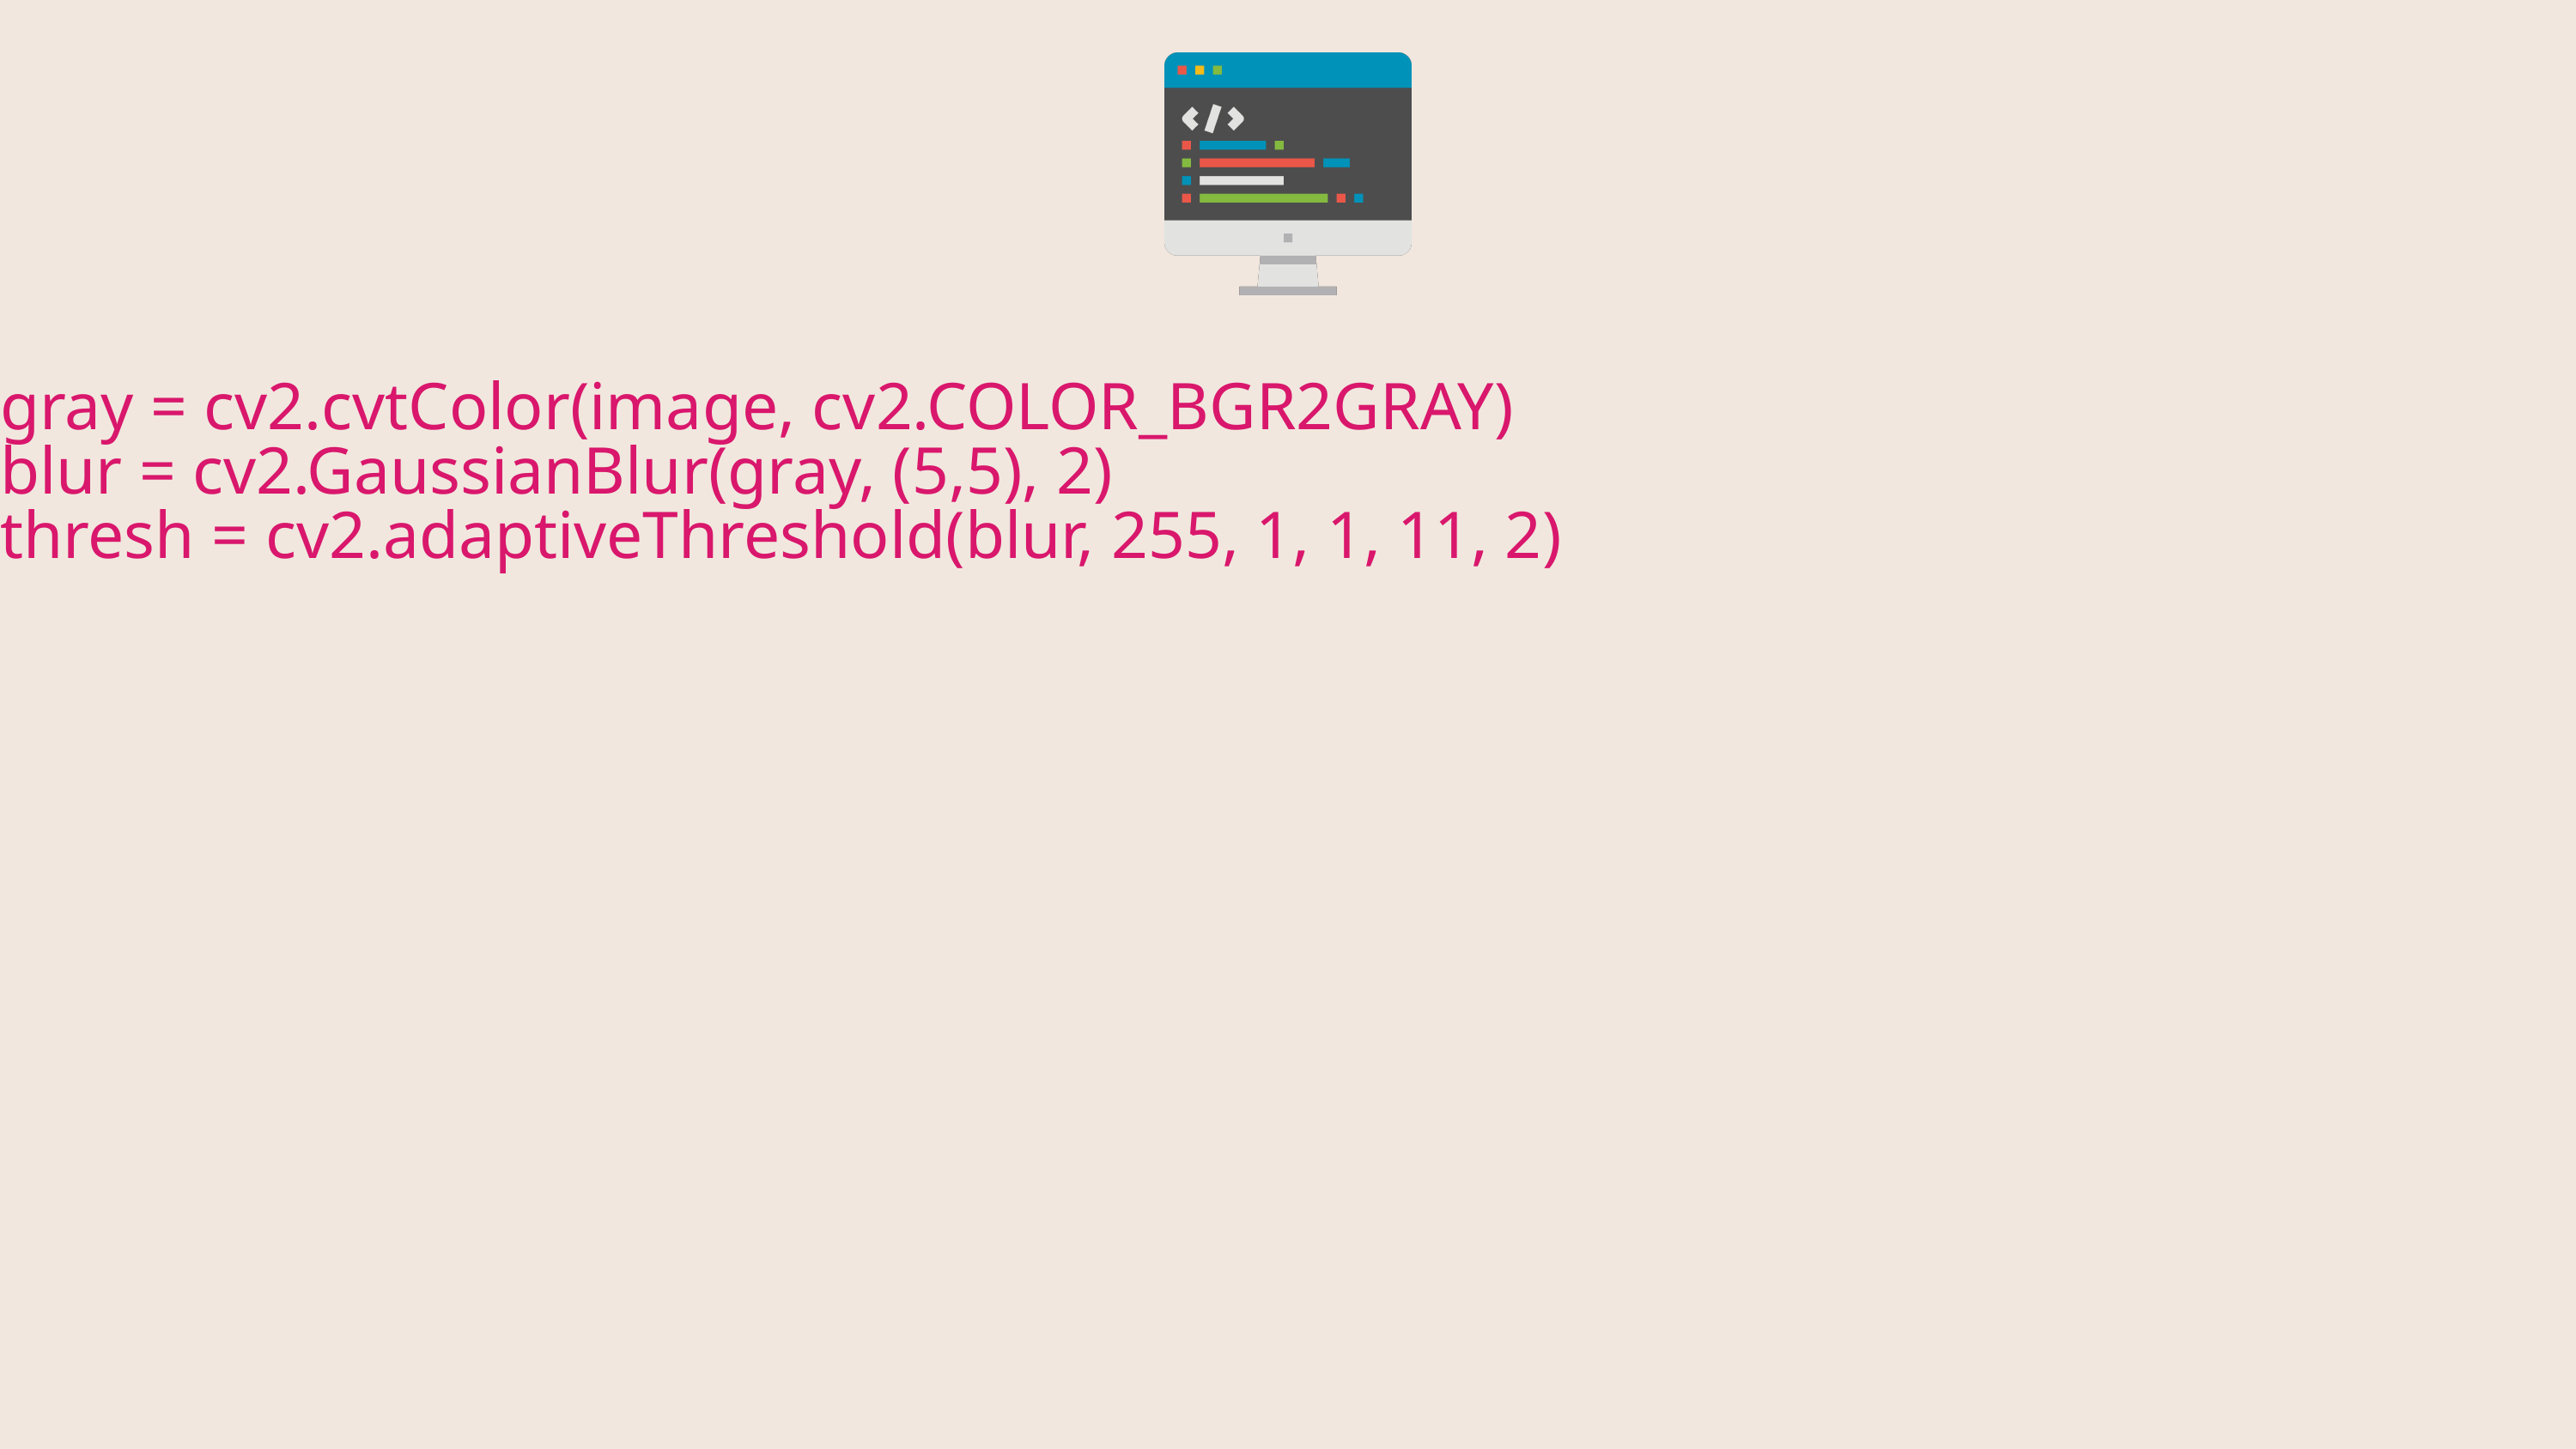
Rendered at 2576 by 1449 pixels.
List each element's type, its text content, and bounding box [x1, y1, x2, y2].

picture [1196, 66, 1204, 74]
text_box gray = cv2.cvtColor(image, cv2.COLOR_BGR2GRAY) blur = cv2.GaussianBlur(gray, (5,5), 2) thresh = cv2.adaptiveThreshold(blur, 255, 1, 1, 11, 2) [0, 378, 2576, 636]
picture [1404, 52, 1412, 60]
picture [1164, 88, 1412, 295]
picture [1178, 66, 1186, 74]
picture [1213, 66, 1221, 74]
picture [1164, 52, 1172, 60]
